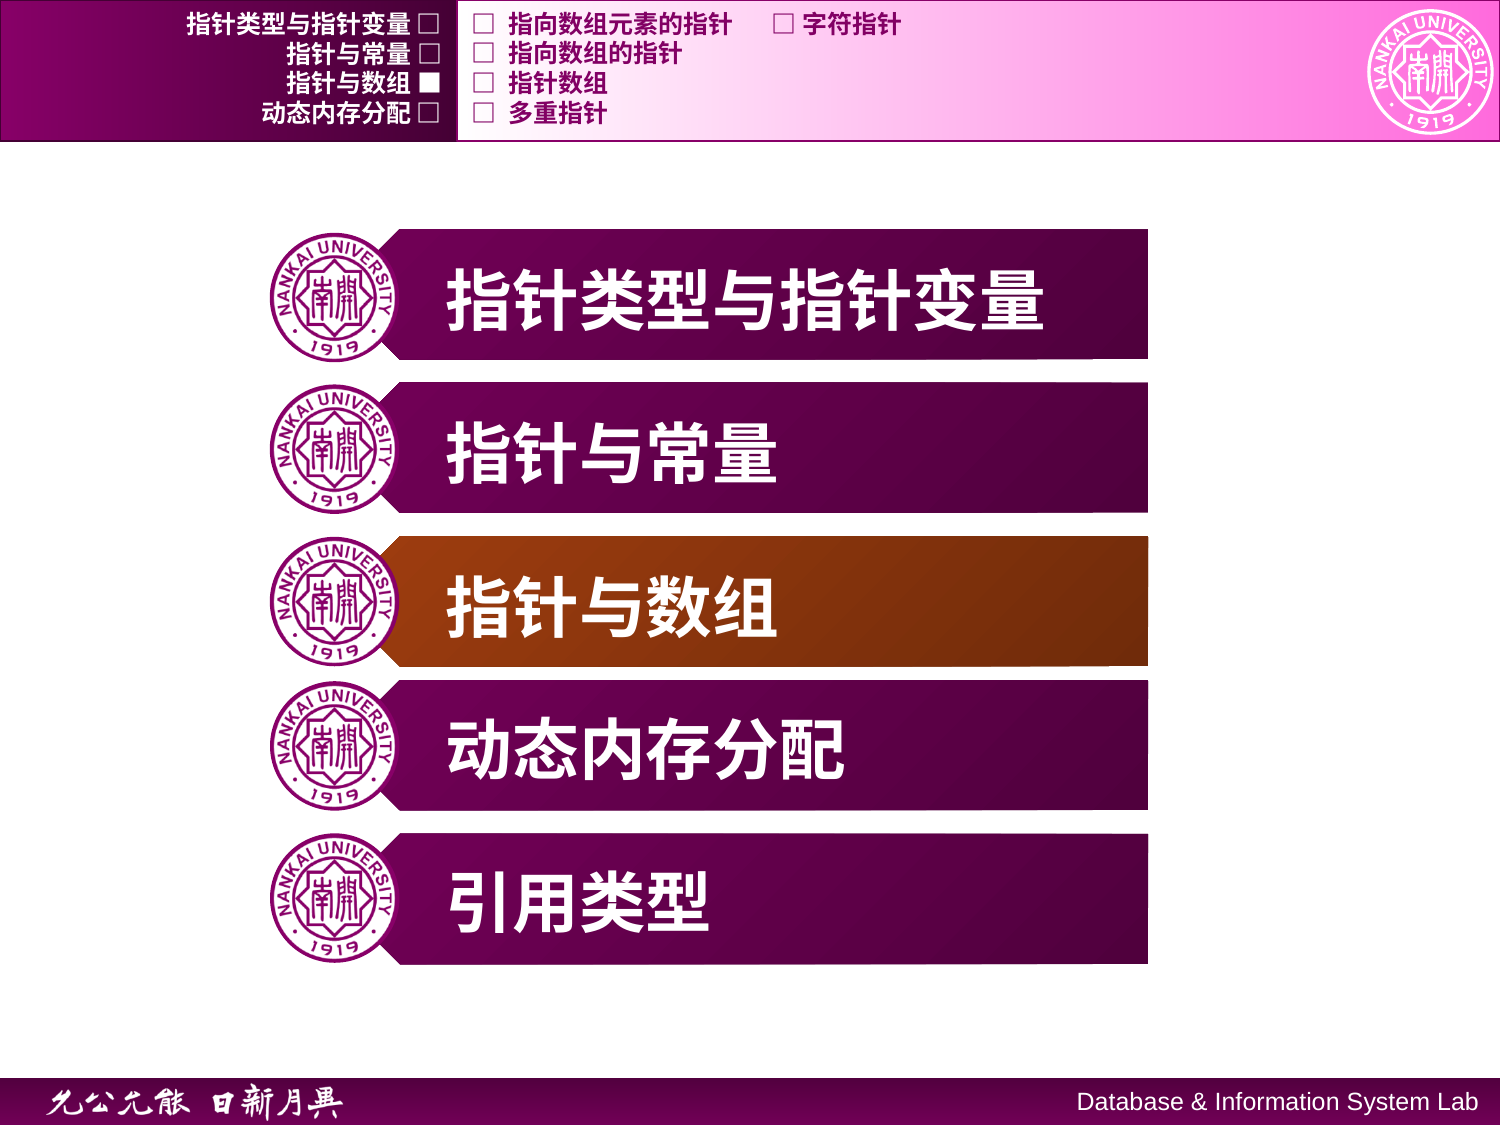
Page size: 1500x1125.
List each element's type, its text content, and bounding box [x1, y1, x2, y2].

picture [35, 1081, 356, 1122]
text_box 指针与数组 ■ [0, 66, 455, 95]
text_box 指针与常量 □ [0, 36, 455, 66]
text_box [268, 228, 1149, 667]
text_box □ 指针数组 [455, 66, 1361, 95]
text_box 指针类型与指针变量 □ [0, 7, 455, 36]
text_box □ 指向数组的指针 [455, 36, 1361, 66]
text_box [269, 679, 1149, 965]
text_box □ 指向数组元素的指针 □ 字符指针 [455, 7, 1361, 36]
text_box 动态内存分配 □ [0, 95, 455, 129]
text_box □ 多重指针 [455, 95, 1361, 129]
